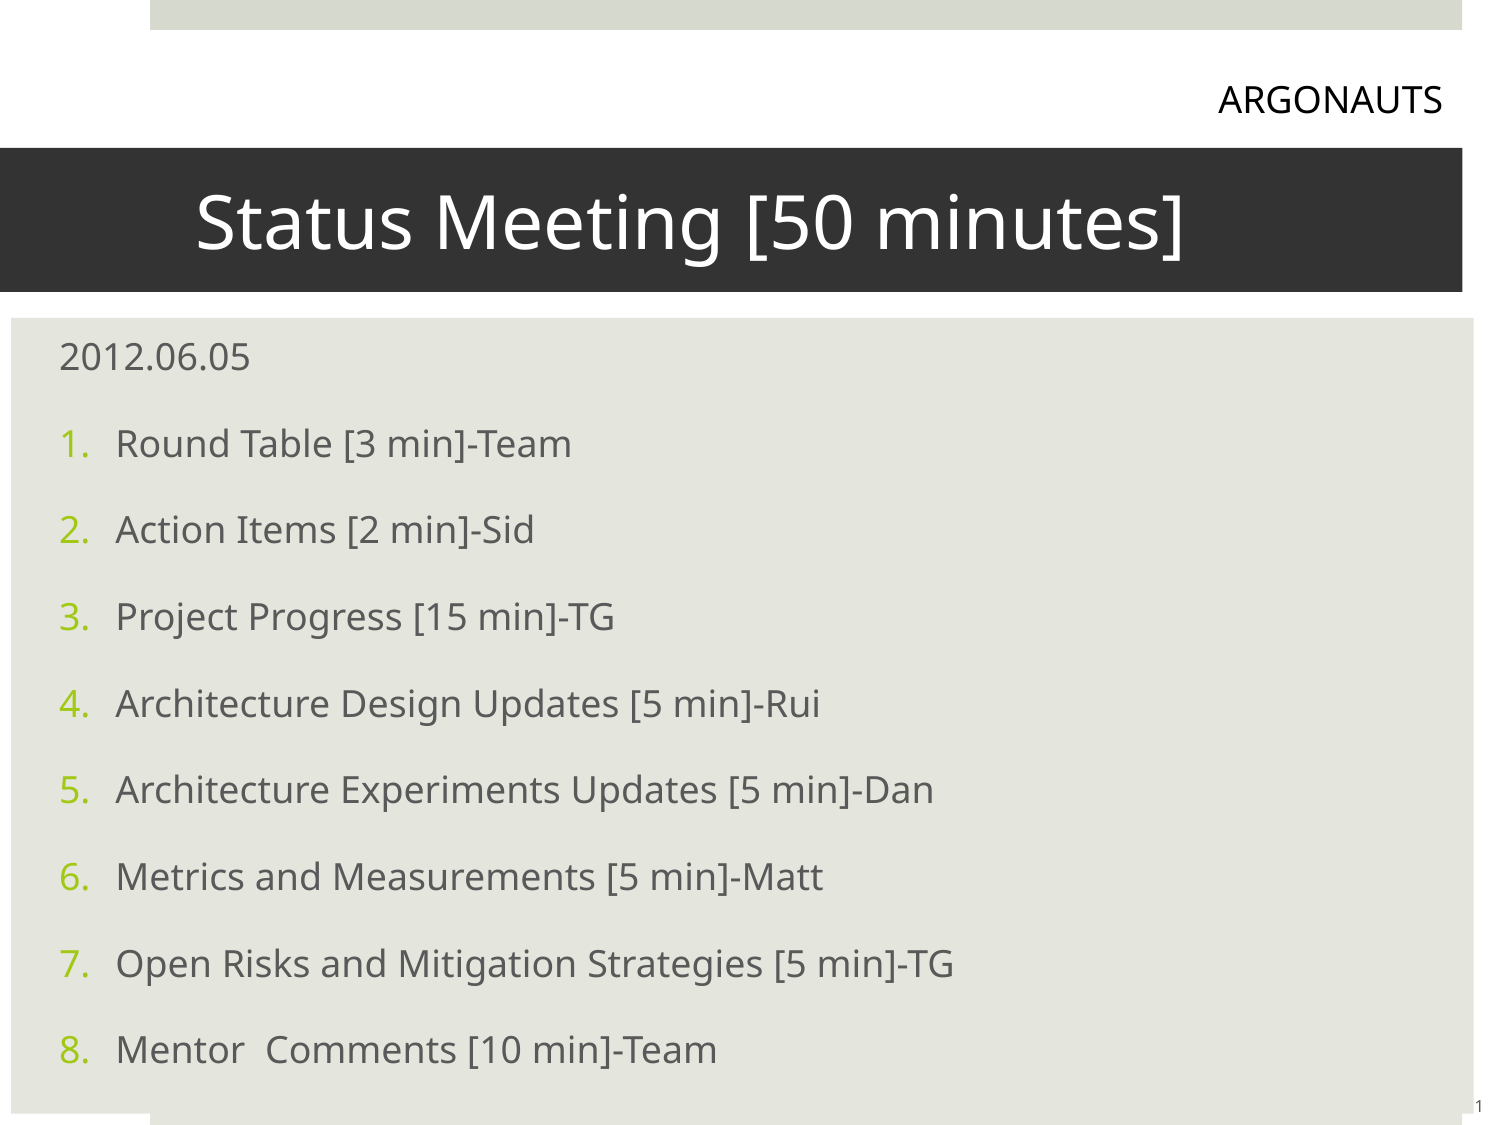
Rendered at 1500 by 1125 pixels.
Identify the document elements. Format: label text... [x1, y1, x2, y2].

subtitle 2012.06.05 Round Table [3 min]-Team Action Items [2 min]-Sid Project Progress [15 min]-TG Architecture Design Updates [5 min]-Rui Architecture Experiments Updates [5 min]-Dan Metrics and Measurements [5 min]-Matt Open Risks and Mitigation Strategies [5 min]-TG Mentor Comments [10 min]-Team [11, 317, 1474, 1114]
title Status Meeting [50 minutes] [0, 147, 1463, 292]
slide_number 1 [1441, 1077, 1500, 1125]
text_box ARGONAUTS [1203, 68, 1459, 129]
